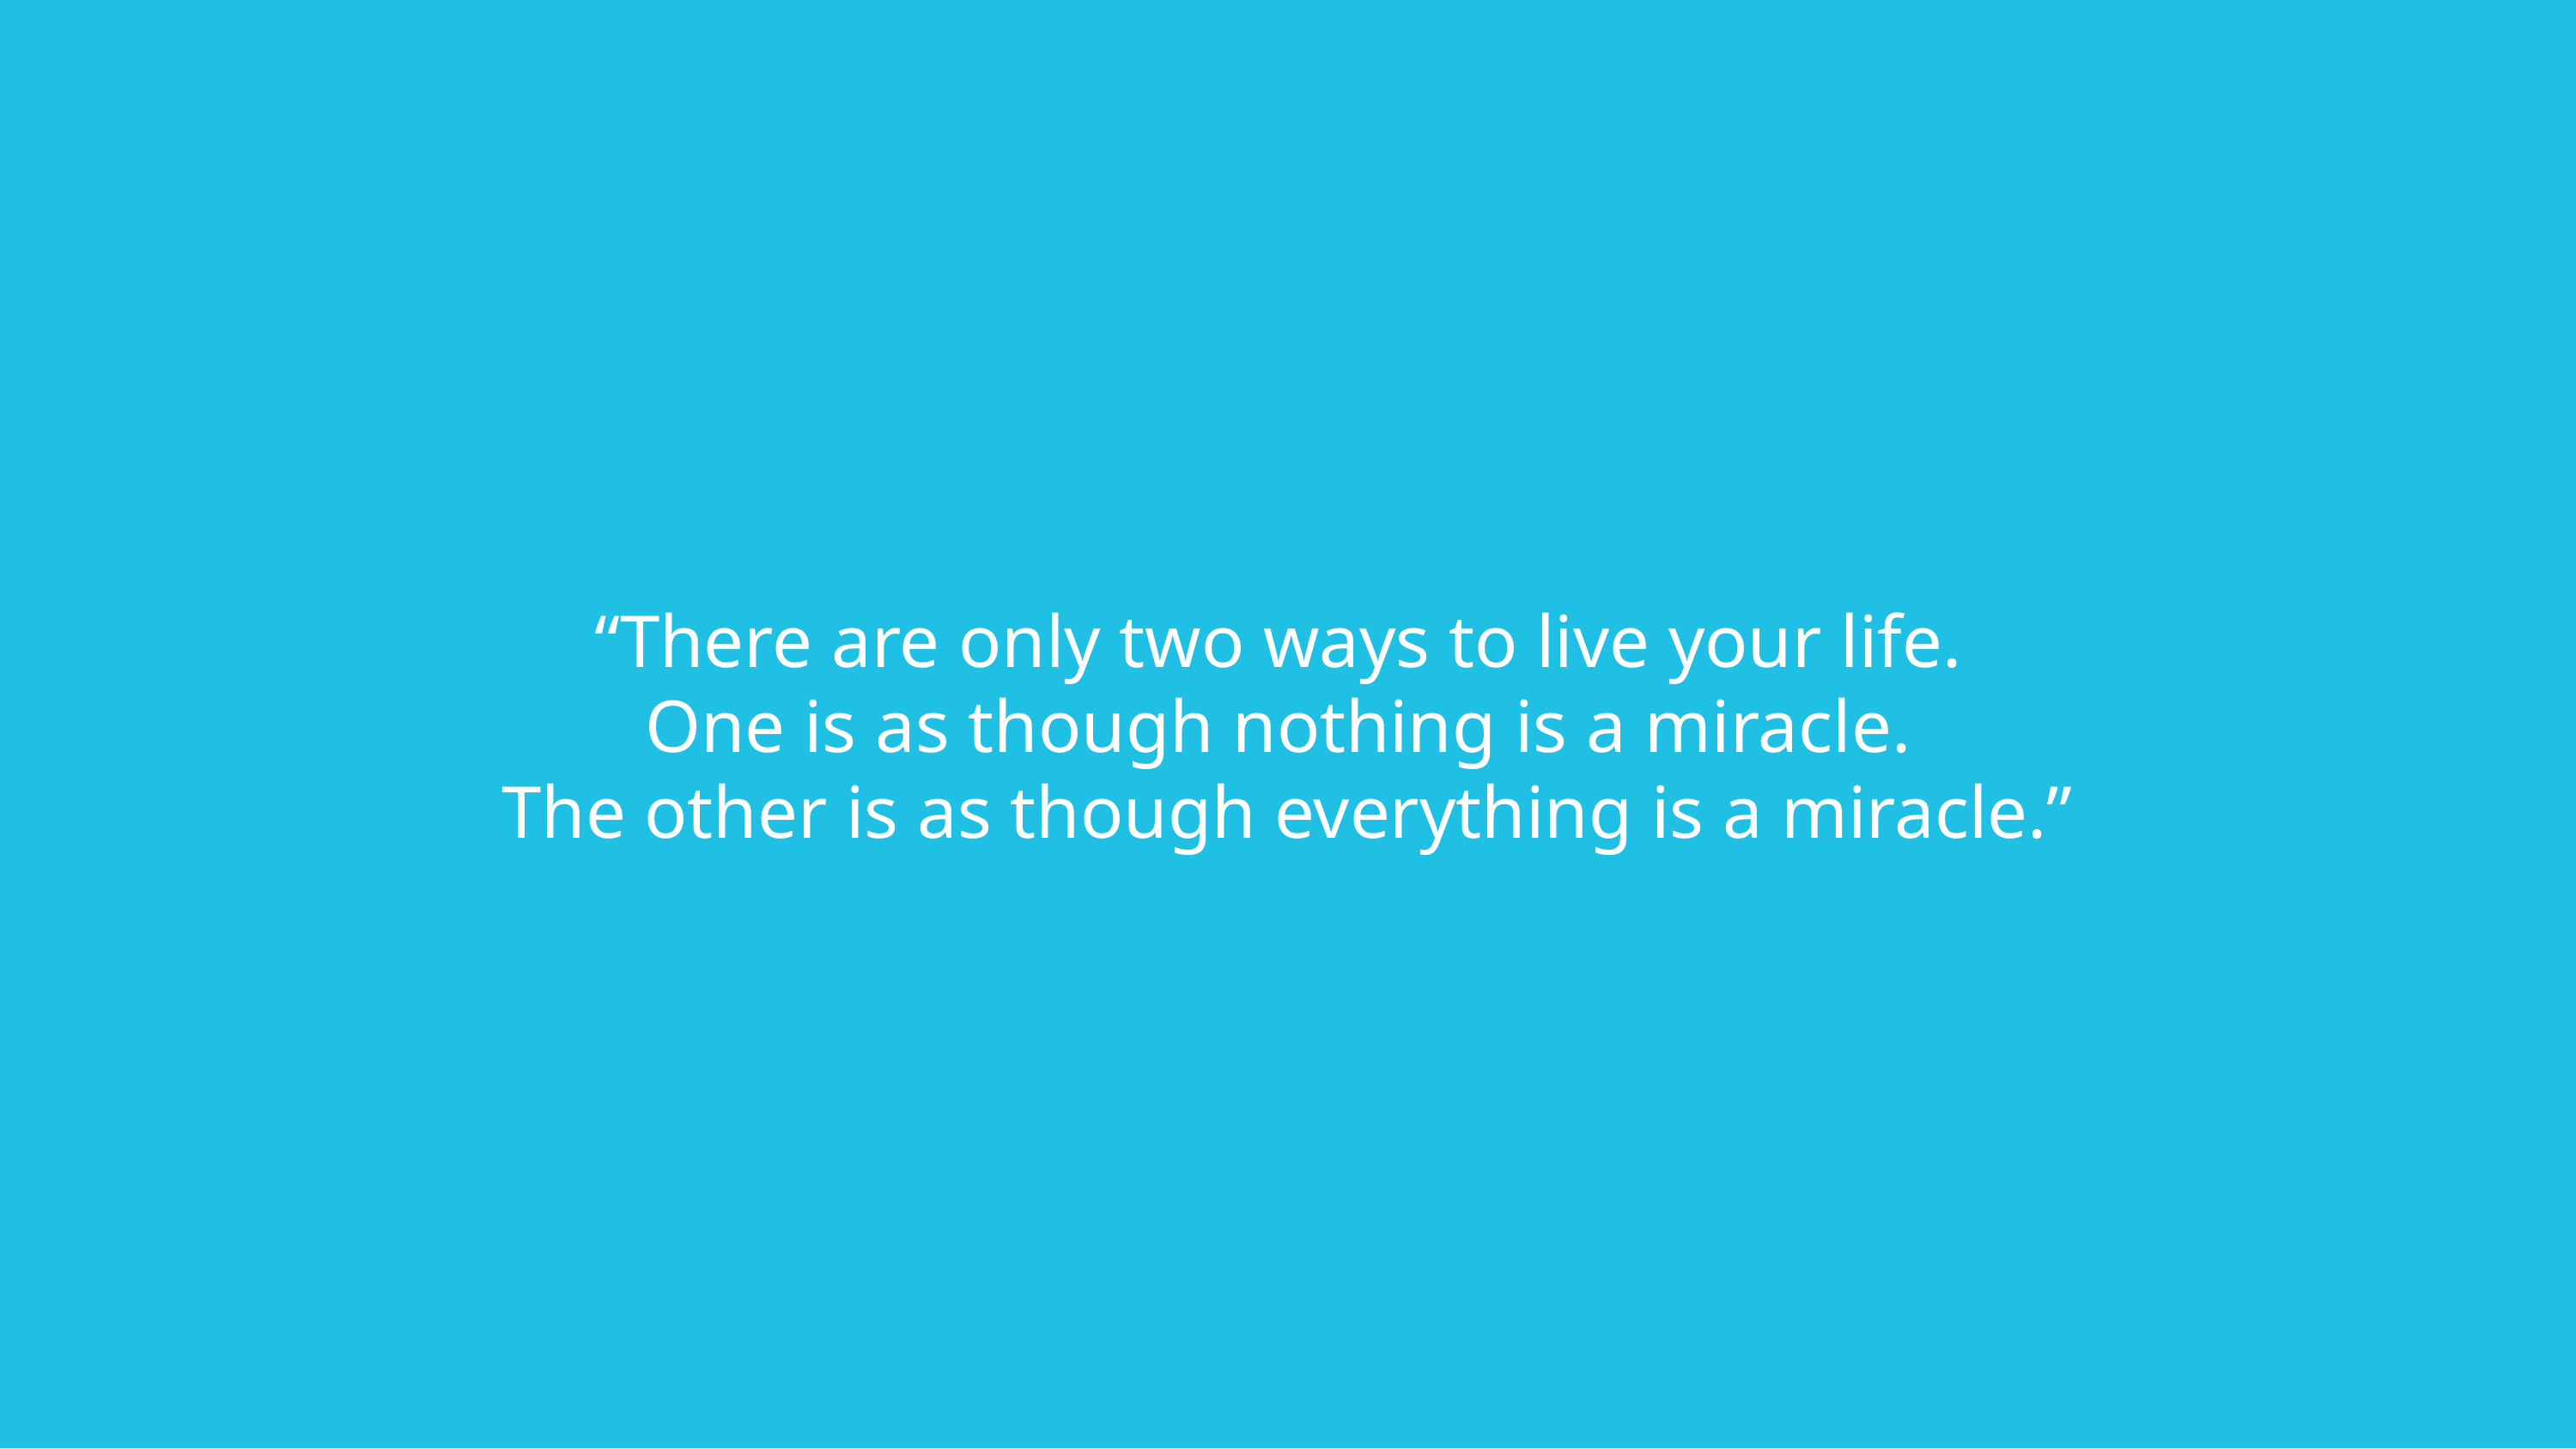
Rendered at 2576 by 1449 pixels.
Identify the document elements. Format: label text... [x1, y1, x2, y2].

list “There are only two ways to live your life. One is as though nothing is a miracle. The other is as though everything is a miracle.” [328, 461, 2248, 987]
